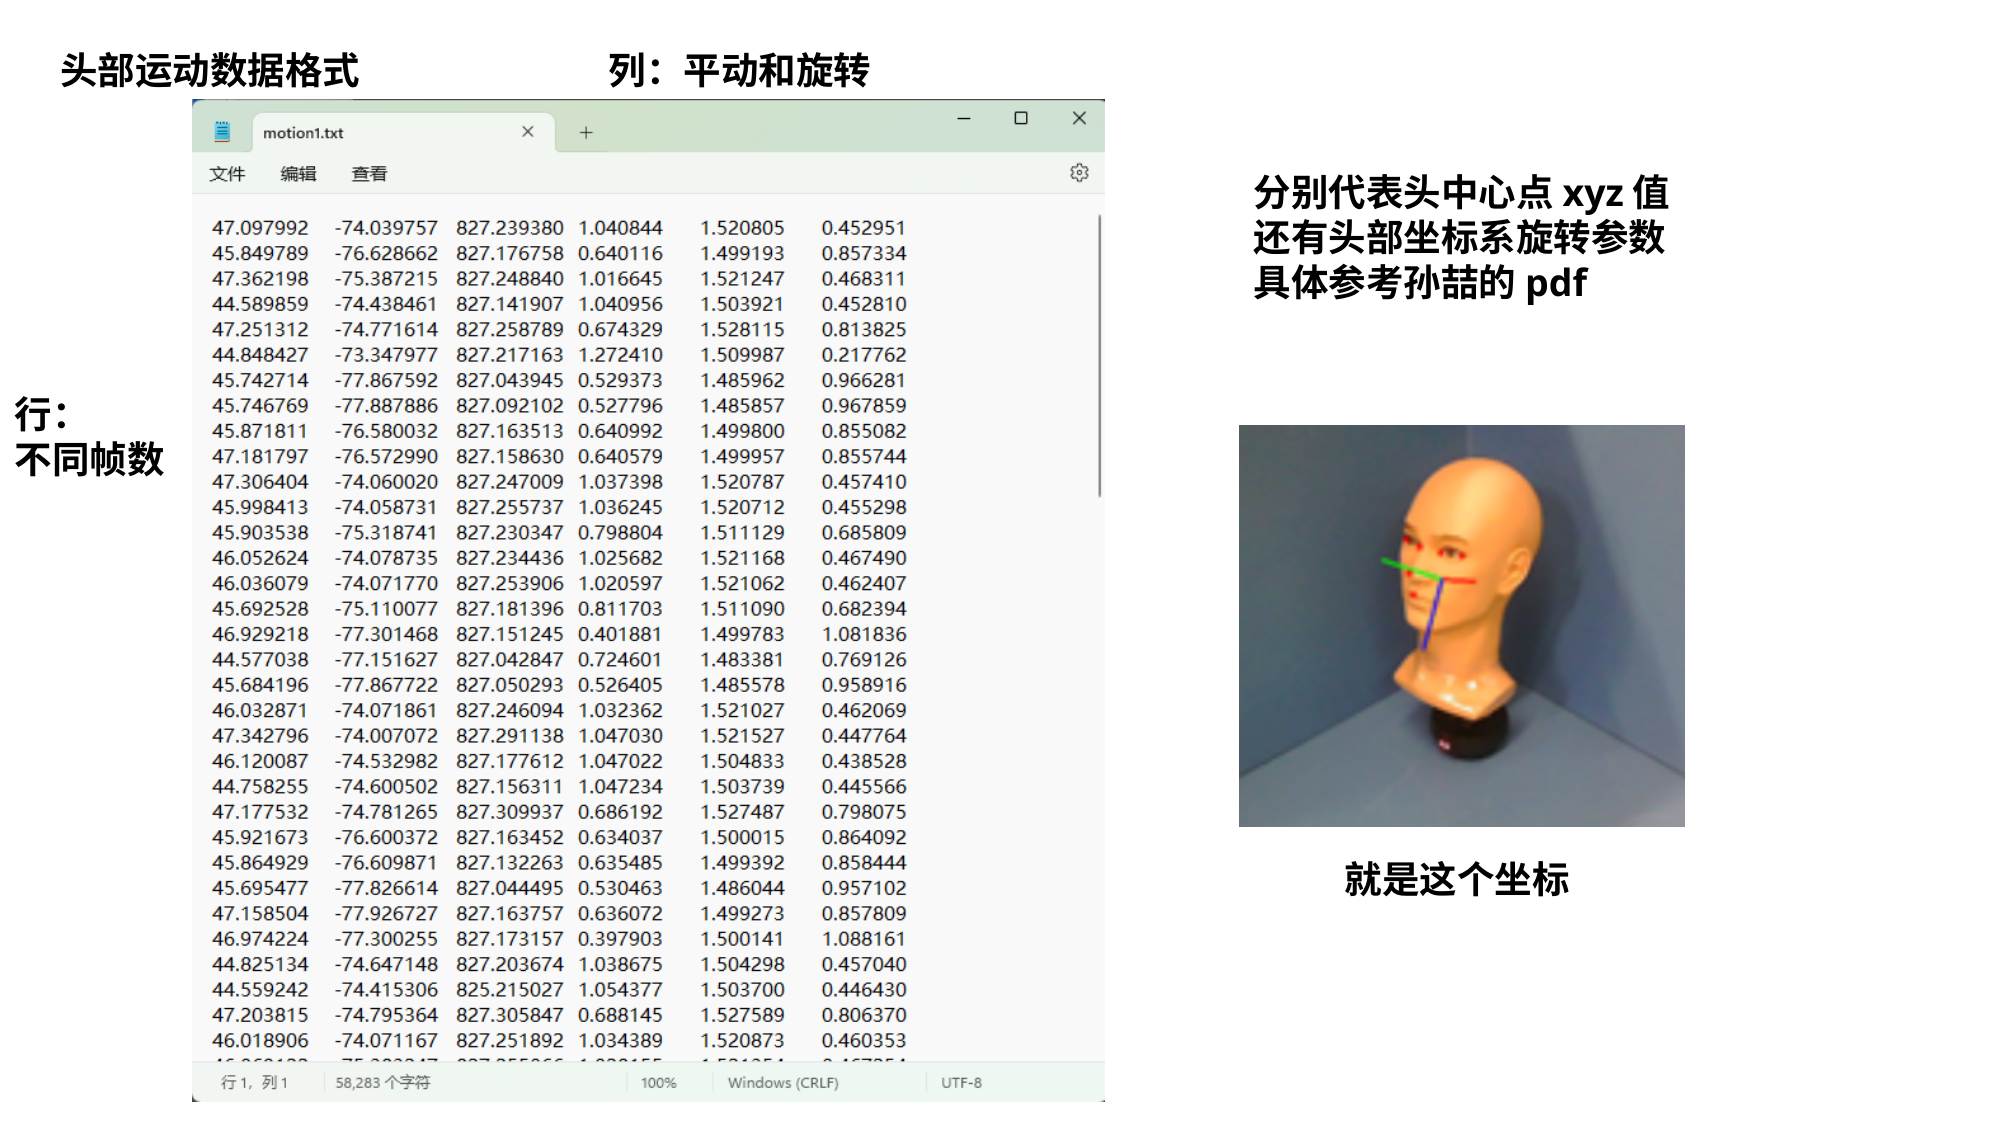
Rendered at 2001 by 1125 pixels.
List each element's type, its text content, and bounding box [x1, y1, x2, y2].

text_box 就是这个坐标 [1329, 848, 1637, 909]
text_box 列：平动和旋转 [594, 39, 1023, 99]
picture [1238, 425, 1685, 827]
text_box 头部运动数据格式 [45, 39, 513, 100]
text_box 行： 不同帧数 [0, 383, 192, 489]
picture [192, 99, 1105, 1102]
text_box 分别代表头中心点xyz值 还有头部坐标系旋转参数 具体参考孙喆的pdf [1238, 161, 1728, 311]
